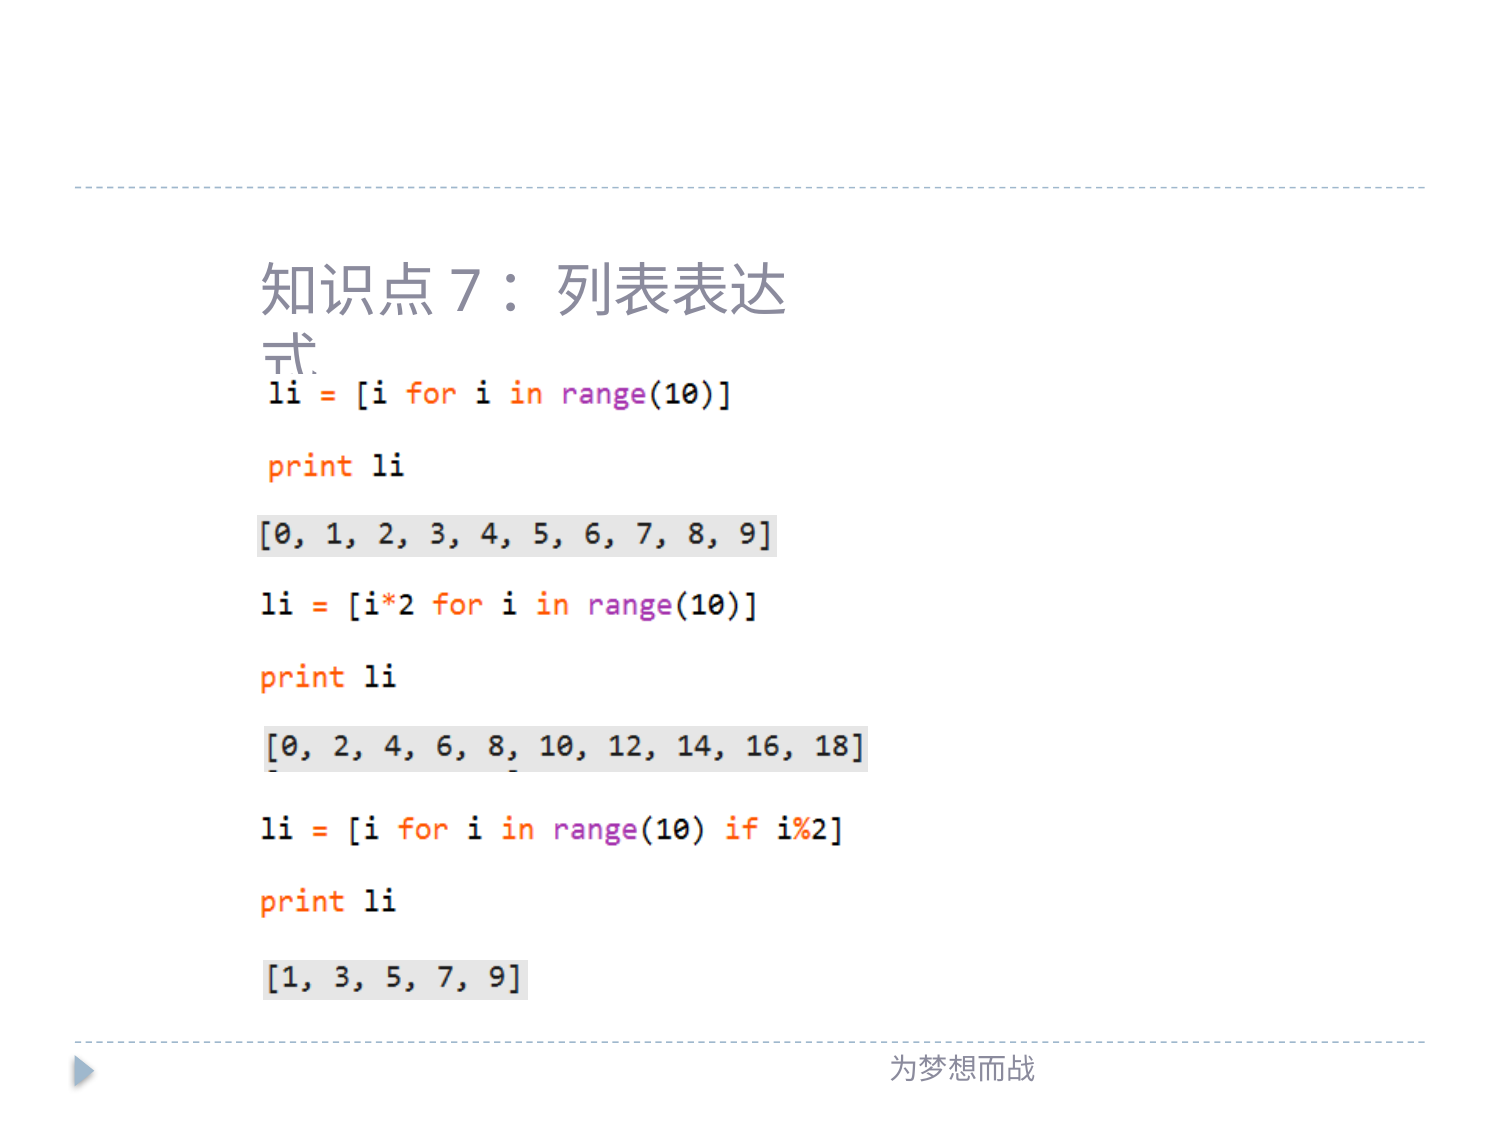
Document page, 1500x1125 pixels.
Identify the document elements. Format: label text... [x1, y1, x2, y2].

footer 为梦想而战 [475, 1042, 1051, 1103]
picture [257, 515, 777, 557]
picture [263, 726, 868, 773]
picture [257, 374, 749, 490]
picture [245, 808, 856, 930]
text_box 知识点7：列表表达式 [246, 246, 844, 401]
picture [257, 585, 773, 701]
picture [263, 960, 528, 1001]
